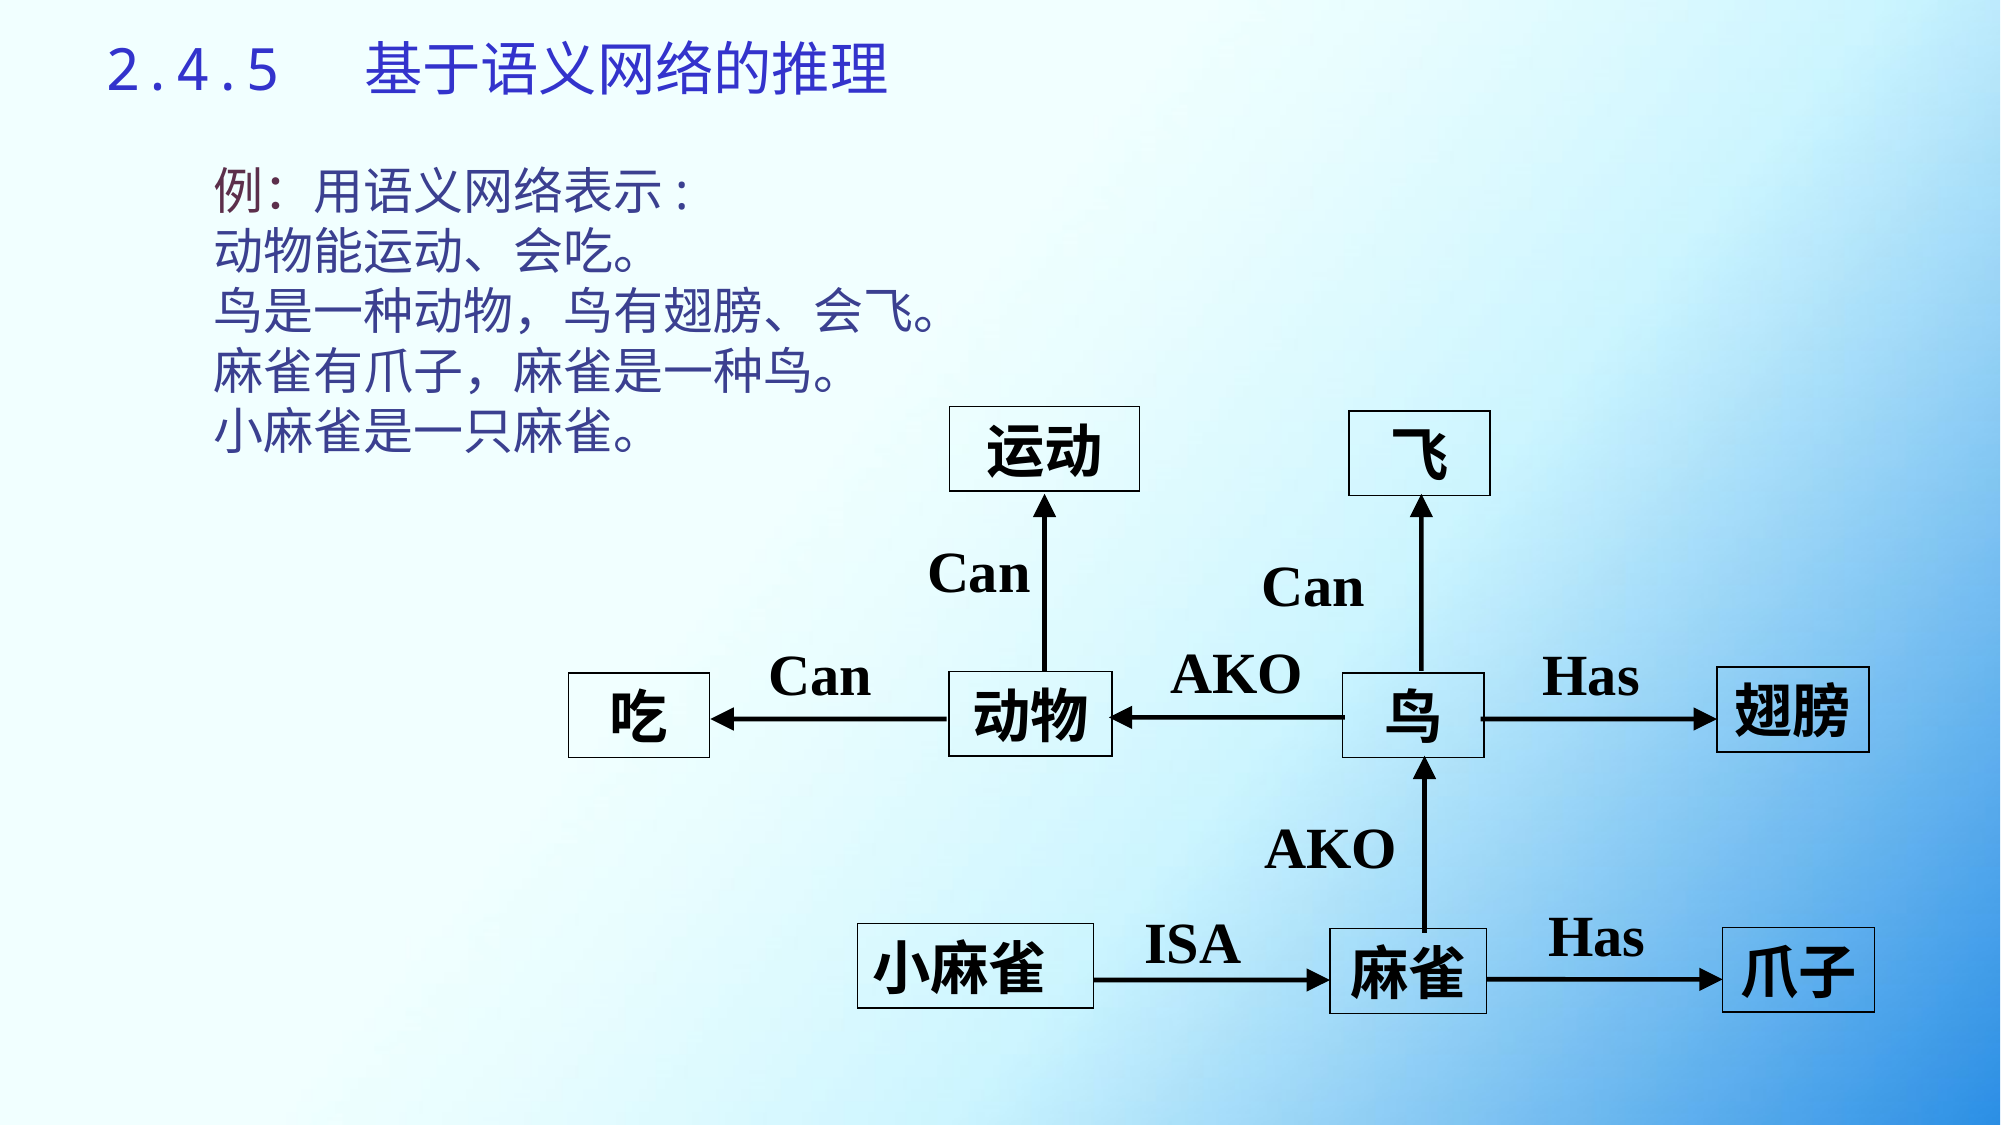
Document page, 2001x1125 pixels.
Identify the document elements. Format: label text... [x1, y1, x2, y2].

title 2.4.5 基于语义网络的推理 [90, 18, 1441, 125]
slide_number [1412, 1042, 1863, 1103]
text_box 例：用语义网络表示: 动物能运动、会吃。 鸟是一种动物，鸟有翅膀、会飞。 麻雀有爪子，麻雀是一种鸟。 小麻雀是一只麻雀。 [198, 152, 1491, 508]
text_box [568, 406, 1875, 1016]
picture [0, 0, 2001, 1125]
